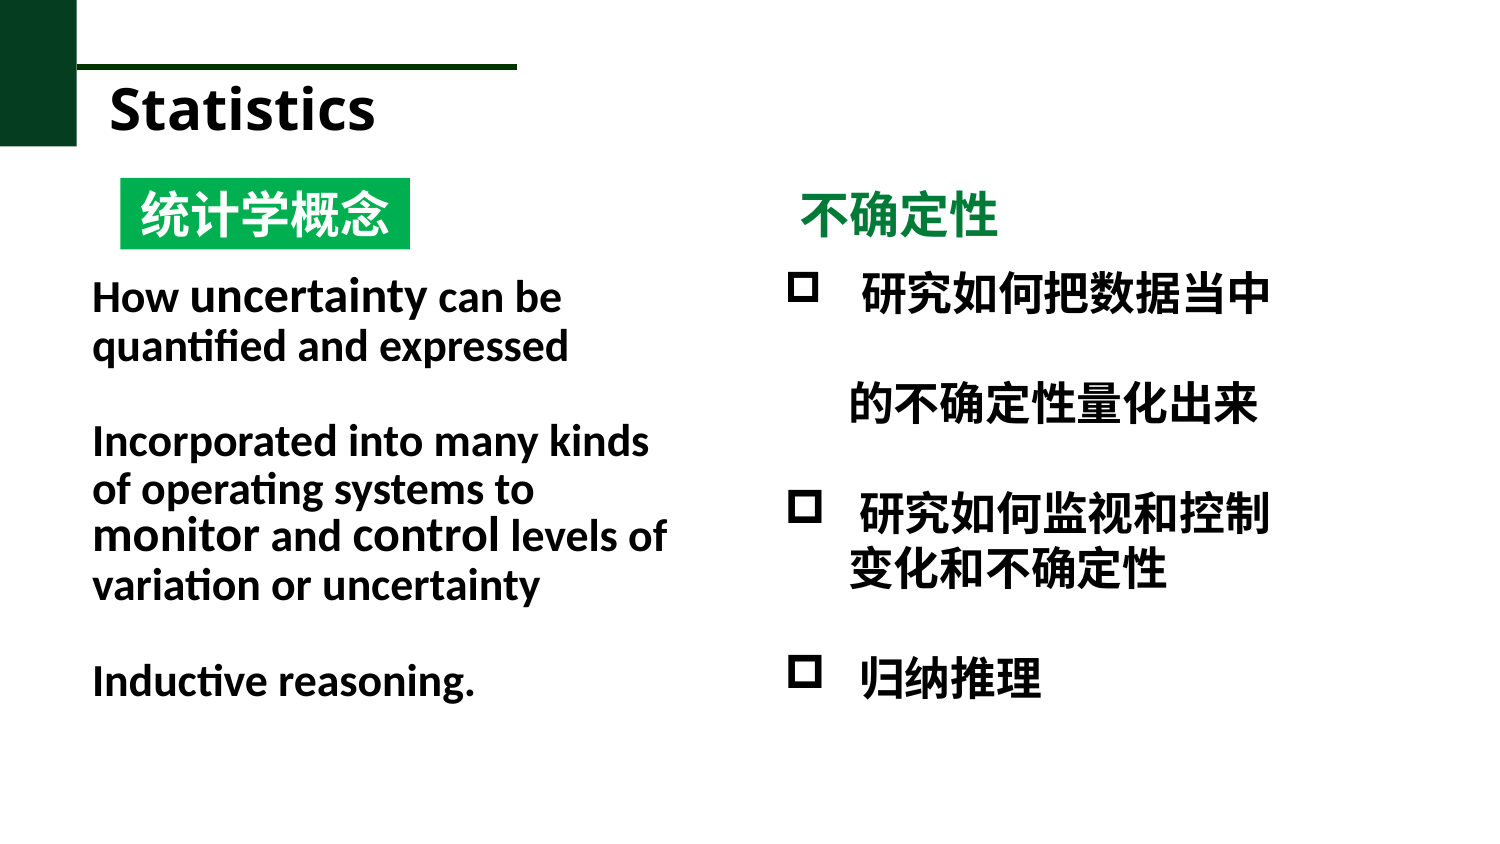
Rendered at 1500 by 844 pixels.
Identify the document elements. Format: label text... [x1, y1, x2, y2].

text_box How uncertainty can be quantified and expressed Incorporated into many kinds of operating systems to monitor and control levels of variation or uncertainty Inductive reasoning. [83, 270, 688, 710]
text_box Statistics [98, 66, 598, 149]
text_box 统计学概念 [119, 177, 411, 250]
text_box 研究如何把数据当中 的不确定性量化出来 研究如何监视和控制 变化和不确定性 归纳推理 [776, 230, 1289, 748]
text_box 不确定性 [788, 177, 1175, 249]
